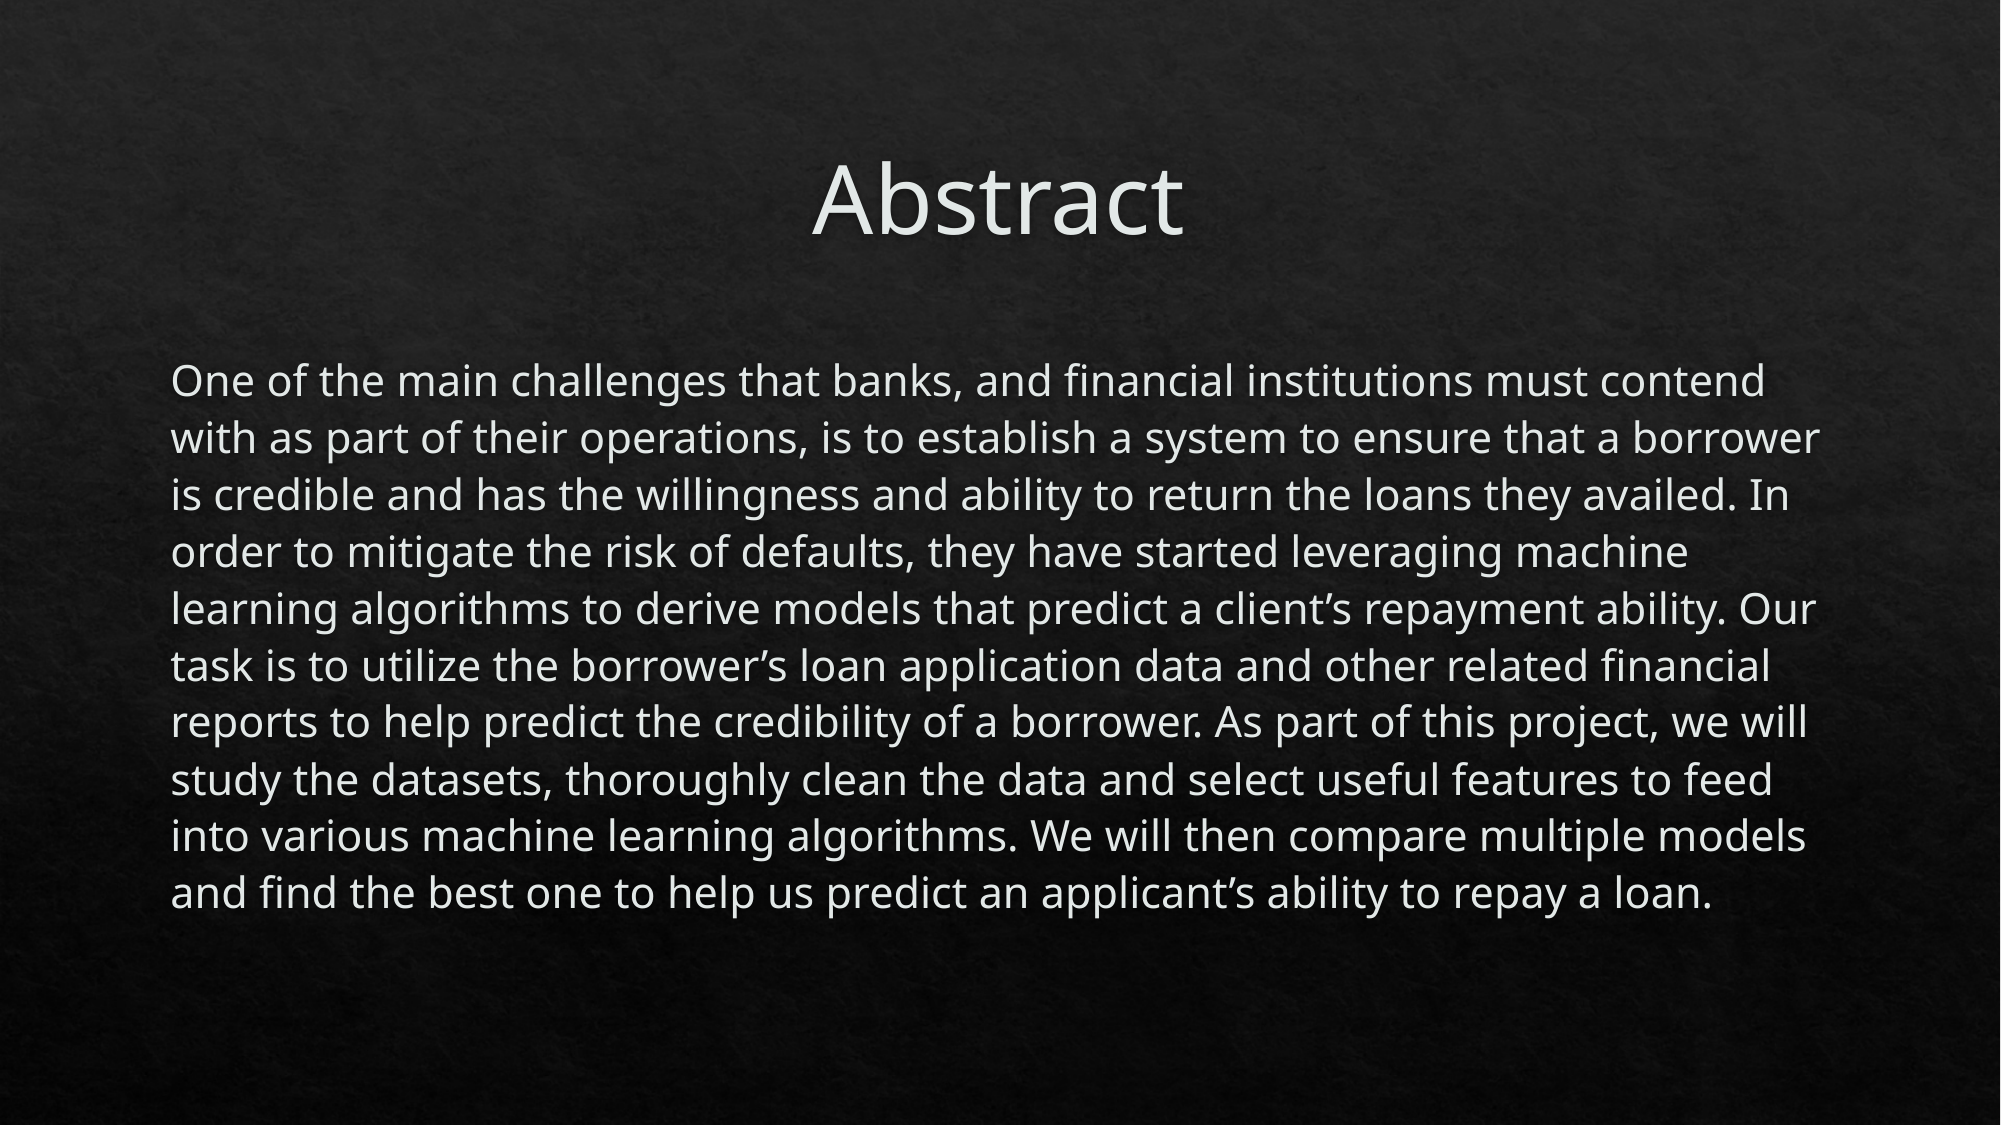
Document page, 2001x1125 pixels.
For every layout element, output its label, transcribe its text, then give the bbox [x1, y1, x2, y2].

title Abstract [149, 99, 1849, 307]
list One of the main challenges that banks, and financial institutions must contend with as part of their operations, is to establish a system to ensure that a borrower is credible and has the willingness and ability to return the loans they availed. In order to mitigate the risk of defaults, they have started leveraging machine learning algorithms to derive models that predict a client’s repayment ability. Our task is to utilize the borrower’s loan application data and other related financial reports to help predict the credibility of a borrower. As part of this project, we will study the datasets, thoroughly clean the data and select useful features to feed into various machine learning algorithms. We will then compare multiple models and find the best one to help us predict an applicant’s ability to repay a loan. [149, 340, 1849, 950]
